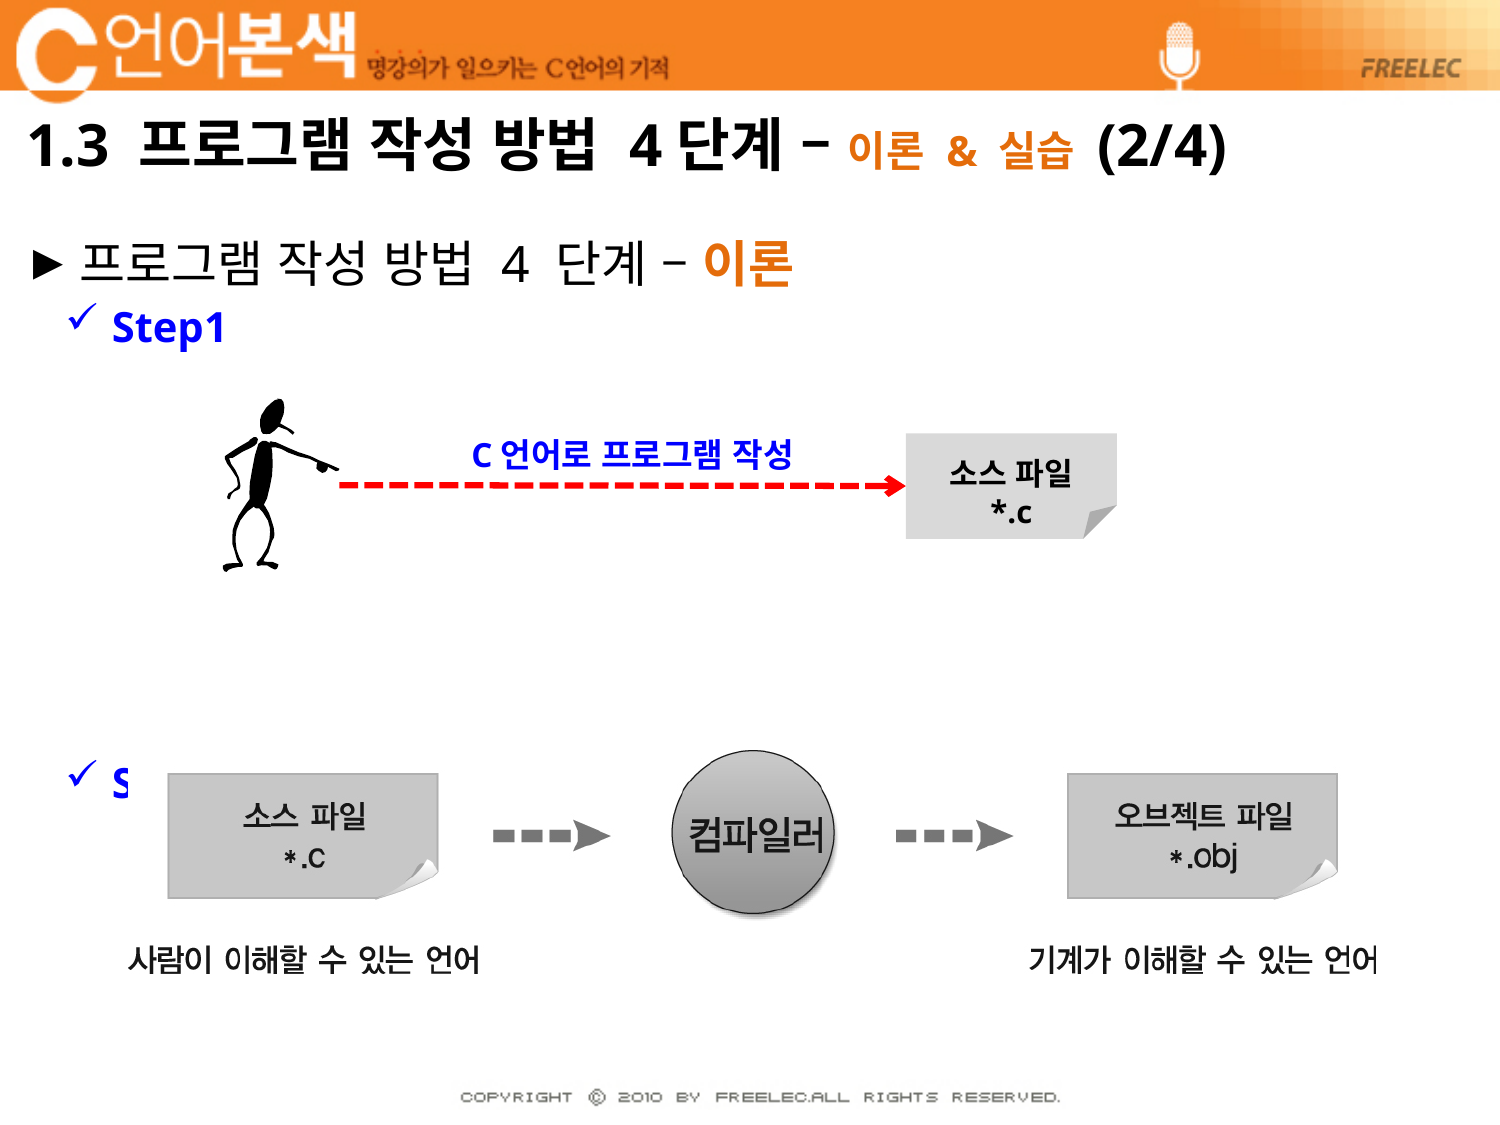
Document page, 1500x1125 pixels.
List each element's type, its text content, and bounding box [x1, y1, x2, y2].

title 1.3 프로그램 작성 방법 4단계 – 이론 & 실습 (2/4) [11, 107, 1500, 178]
list 프로그램 작성 방법 4 단계 – 이론 Step1 Step2 [8, 225, 1500, 1079]
picture [222, 398, 340, 573]
text_box 소스 파일 *.c [903, 431, 1119, 541]
picture [128, 750, 1376, 974]
picture [0, 0, 1500, 1125]
text_box C언어로 프로그램 작성 [456, 426, 809, 482]
